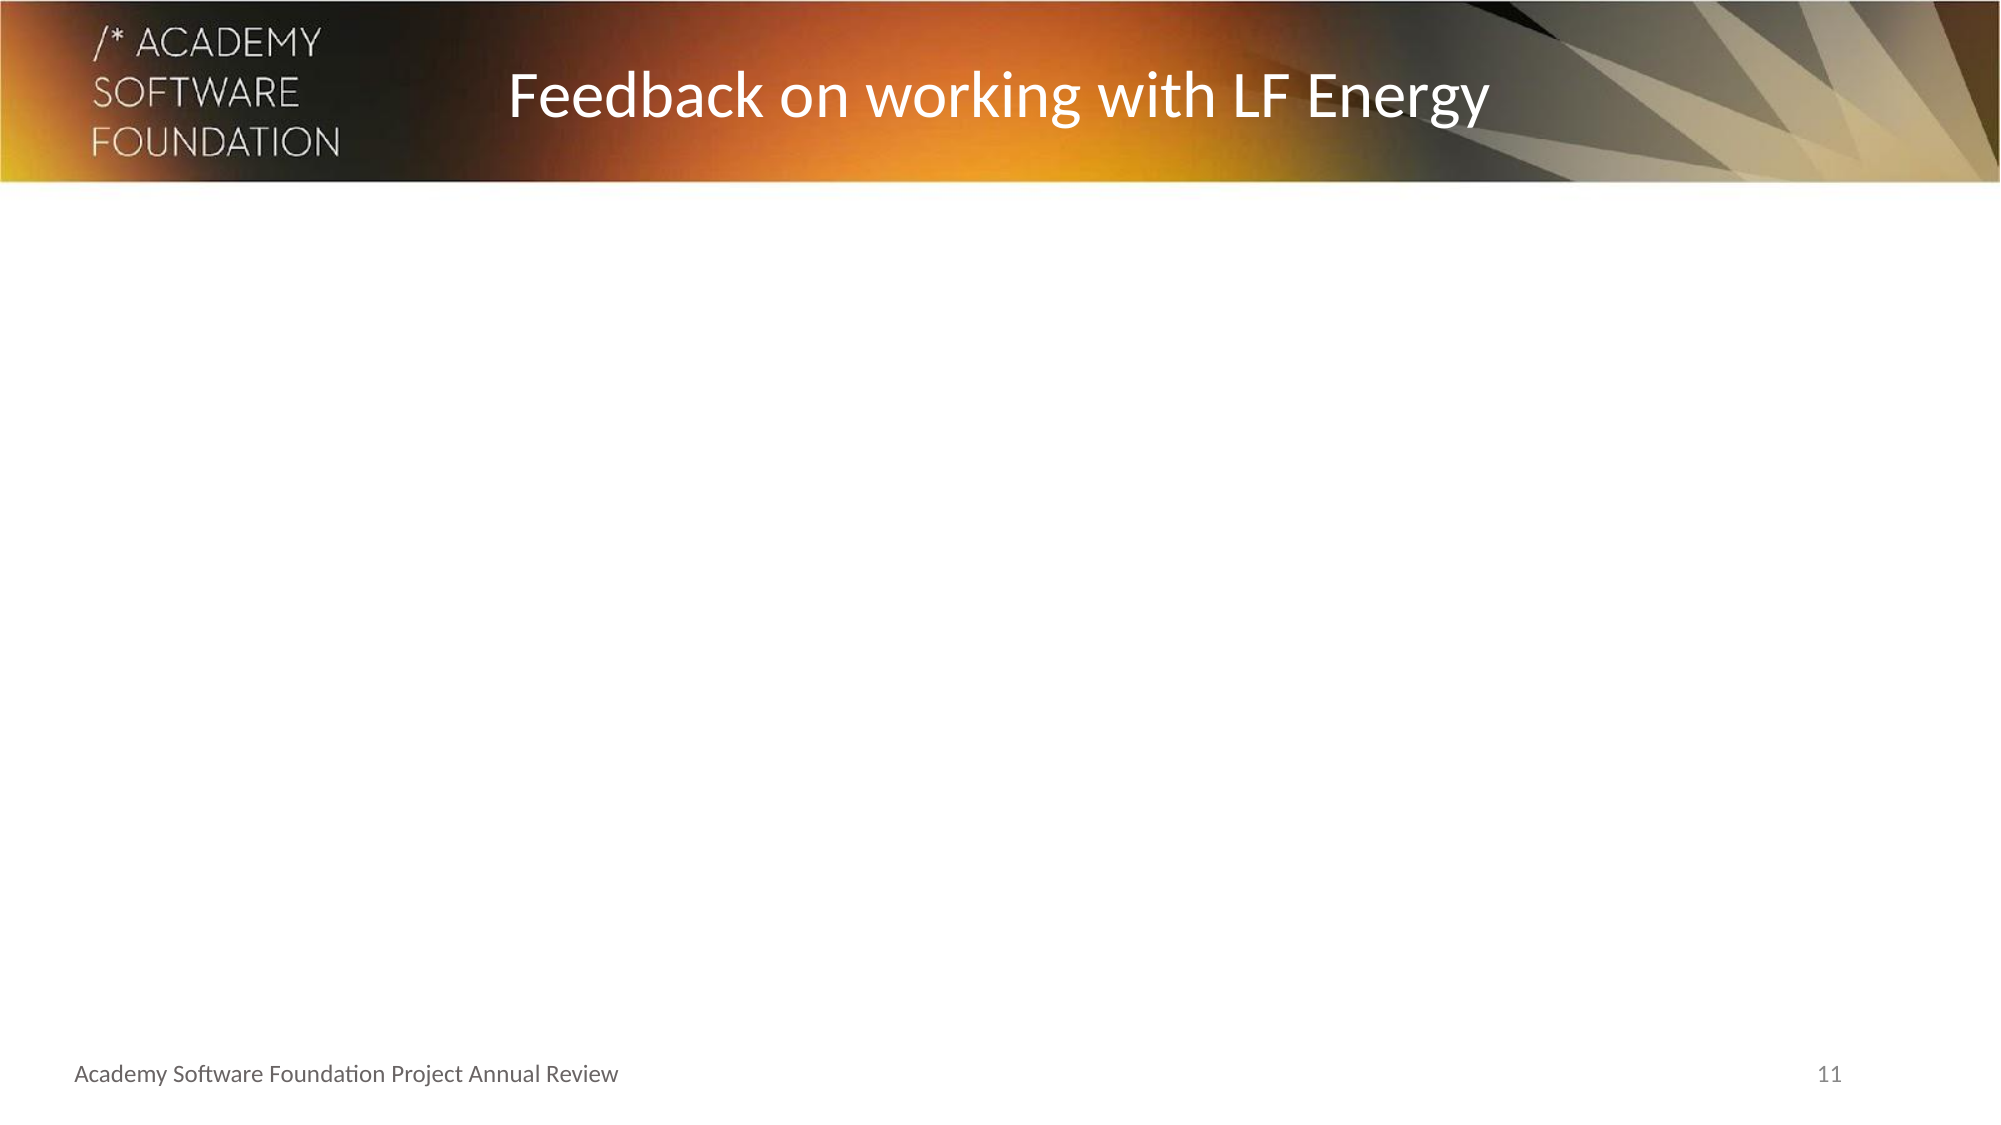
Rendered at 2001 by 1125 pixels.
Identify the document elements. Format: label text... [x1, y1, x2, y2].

title Feedback on working with LF Energy [347, 0, 1653, 182]
slide_number ‹#› [1762, 1042, 1863, 1103]
picture [0, 0, 2000, 1125]
